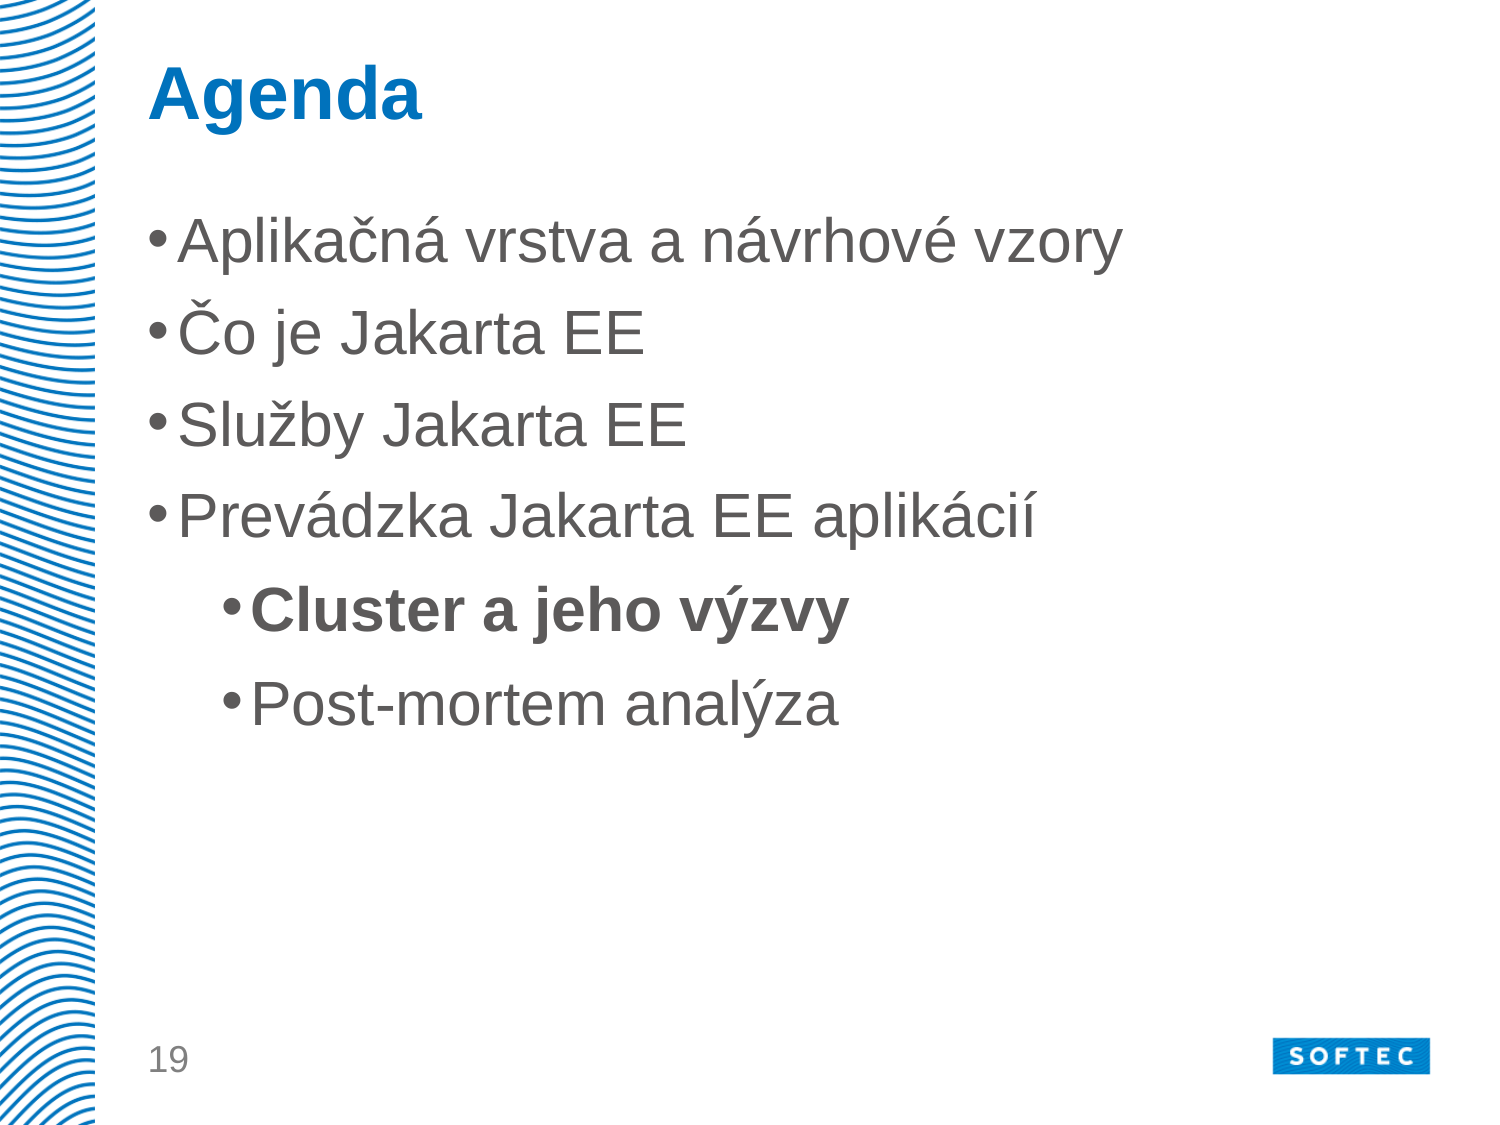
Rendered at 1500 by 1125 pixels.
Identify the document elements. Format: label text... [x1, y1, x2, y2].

picture [0, 0, 95, 1125]
picture [1269, 1034, 1473, 1107]
list Aplikačná vrstva a návrhové vzory Čo je Jakarta EE Služby Jakarta EE Prevádzka Jakarta EE aplikácií Cluster a jeho výzvy Post-mortem analýza [147, 200, 1412, 988]
title Agenda [147, 55, 1412, 166]
